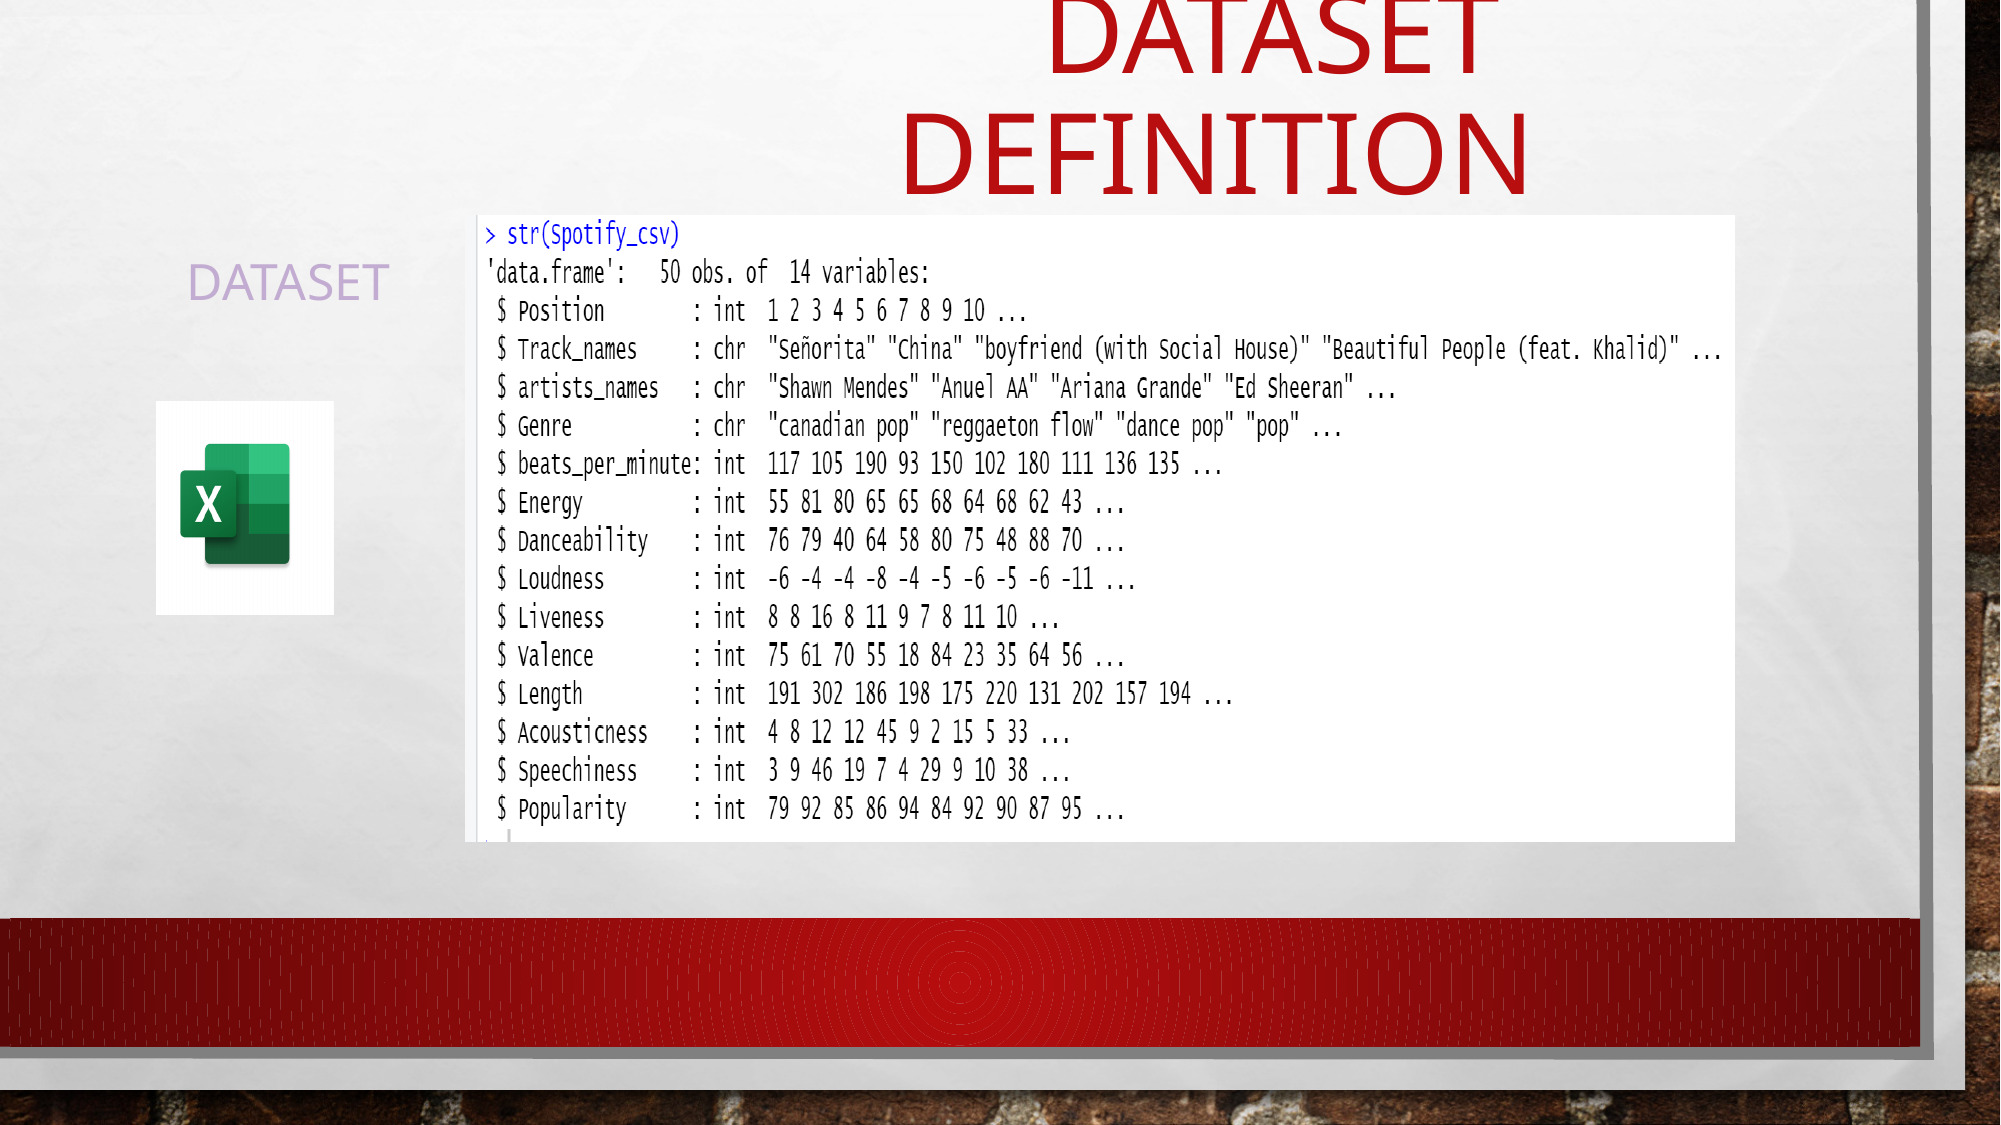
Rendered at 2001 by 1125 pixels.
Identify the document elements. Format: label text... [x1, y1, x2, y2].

title DATASET DEFINITION [729, 26, 1813, 169]
list DATASET [94, 195, 418, 373]
picture [156, 401, 334, 615]
picture [0, 0, 2000, 1125]
picture [464, 214, 1735, 842]
